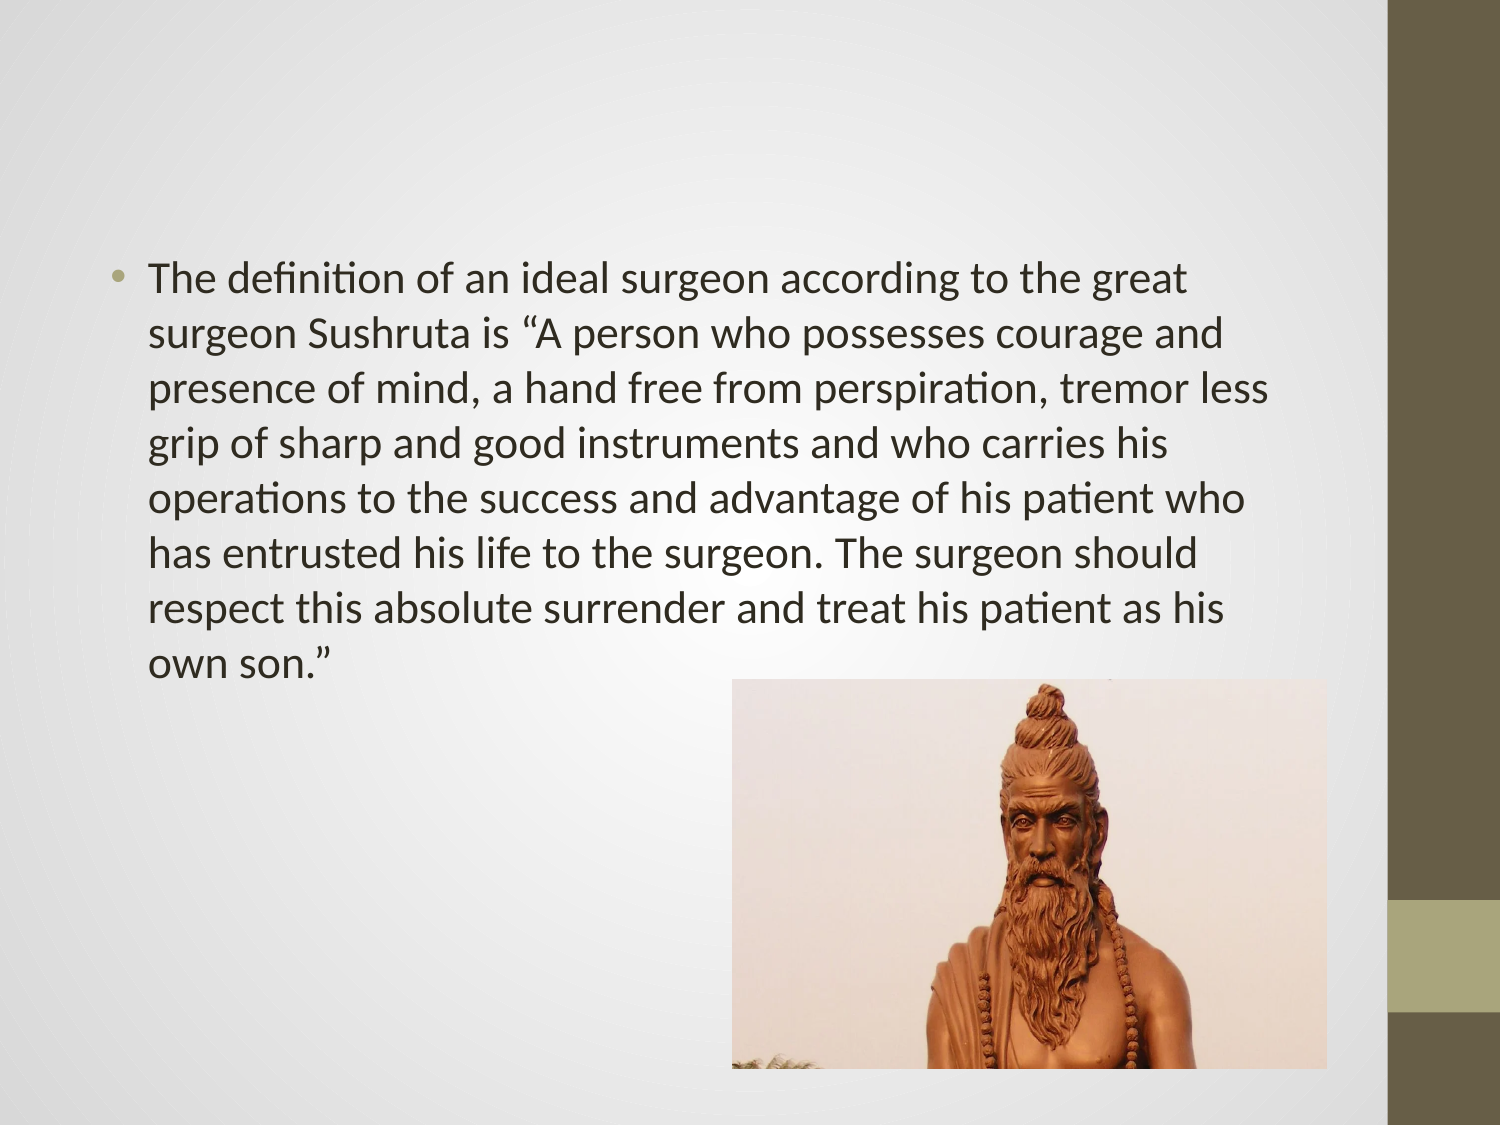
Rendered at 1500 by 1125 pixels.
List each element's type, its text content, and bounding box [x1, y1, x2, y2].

picture [731, 679, 1327, 1069]
list The definition of an ideal surgeon according to the great surgeon Sushruta is “A person who possesses courage and presence of mind, a hand free from perspiration, tremor less grip of sharp and good instruments and who carries his operations to the success and advantage of his patient who has entrusted his life to the surgeon. The surgeon should respect this absolute surrender and treat his patient as his own son.” [76, 112, 1327, 811]
